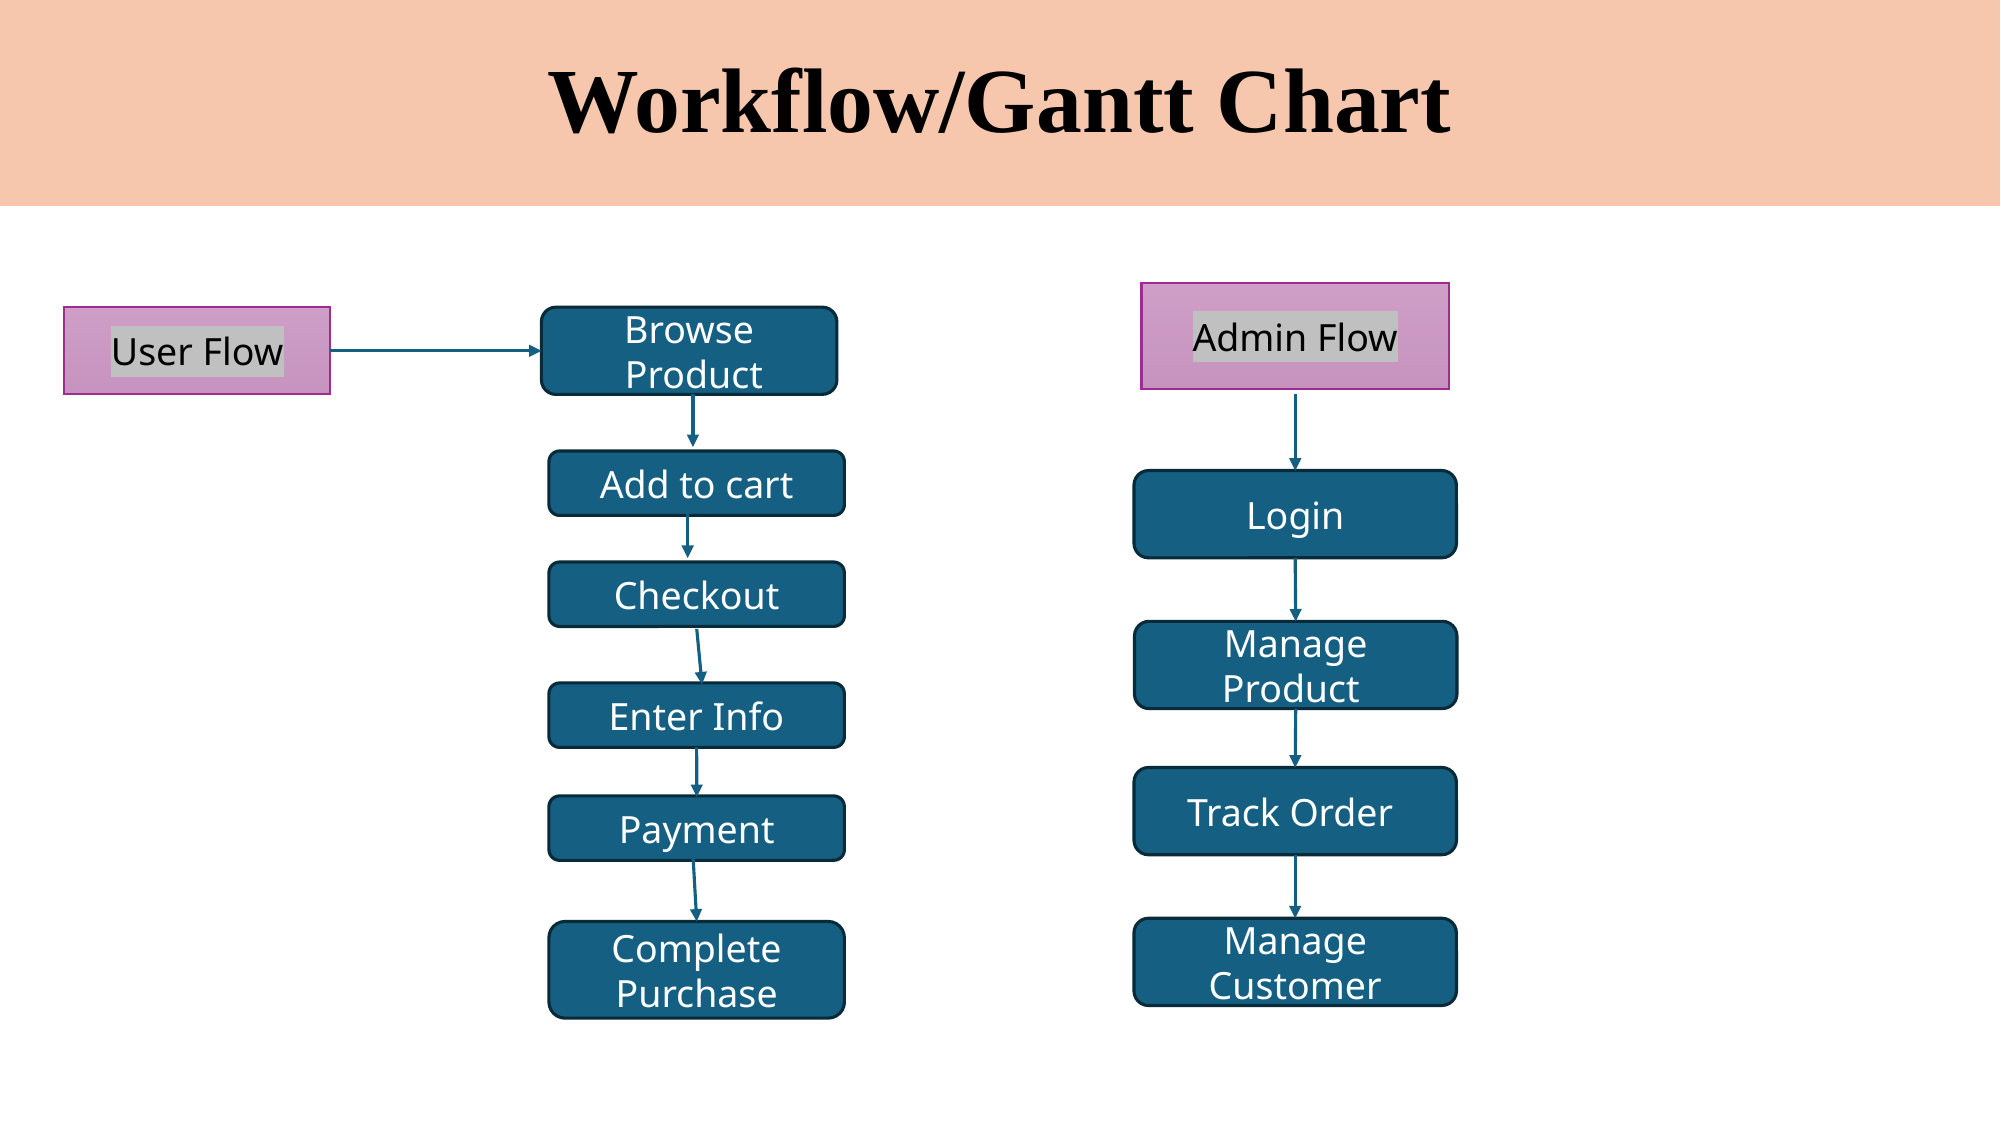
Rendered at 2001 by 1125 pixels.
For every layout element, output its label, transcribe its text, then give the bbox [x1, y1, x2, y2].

text_box Payment [547, 794, 846, 862]
text_box Manage Customer [1132, 916, 1459, 1008]
text_box Admin Flow [1140, 282, 1450, 390]
text_box User Flow [63, 306, 331, 395]
text_box Checkout [547, 560, 846, 629]
text_box Add to cart [547, 449, 846, 517]
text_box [692, 854, 698, 922]
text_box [696, 628, 703, 685]
text_box Login [1132, 468, 1459, 560]
text_box Manage Product [1132, 619, 1459, 711]
text_box Complete Purchase [547, 919, 846, 1020]
text_box Track Order [1132, 765, 1459, 857]
text_box Browse Product [539, 305, 839, 396]
title Workflow/Gantt Chart [0, 0, 2000, 206]
text_box Enter Info [547, 681, 846, 749]
